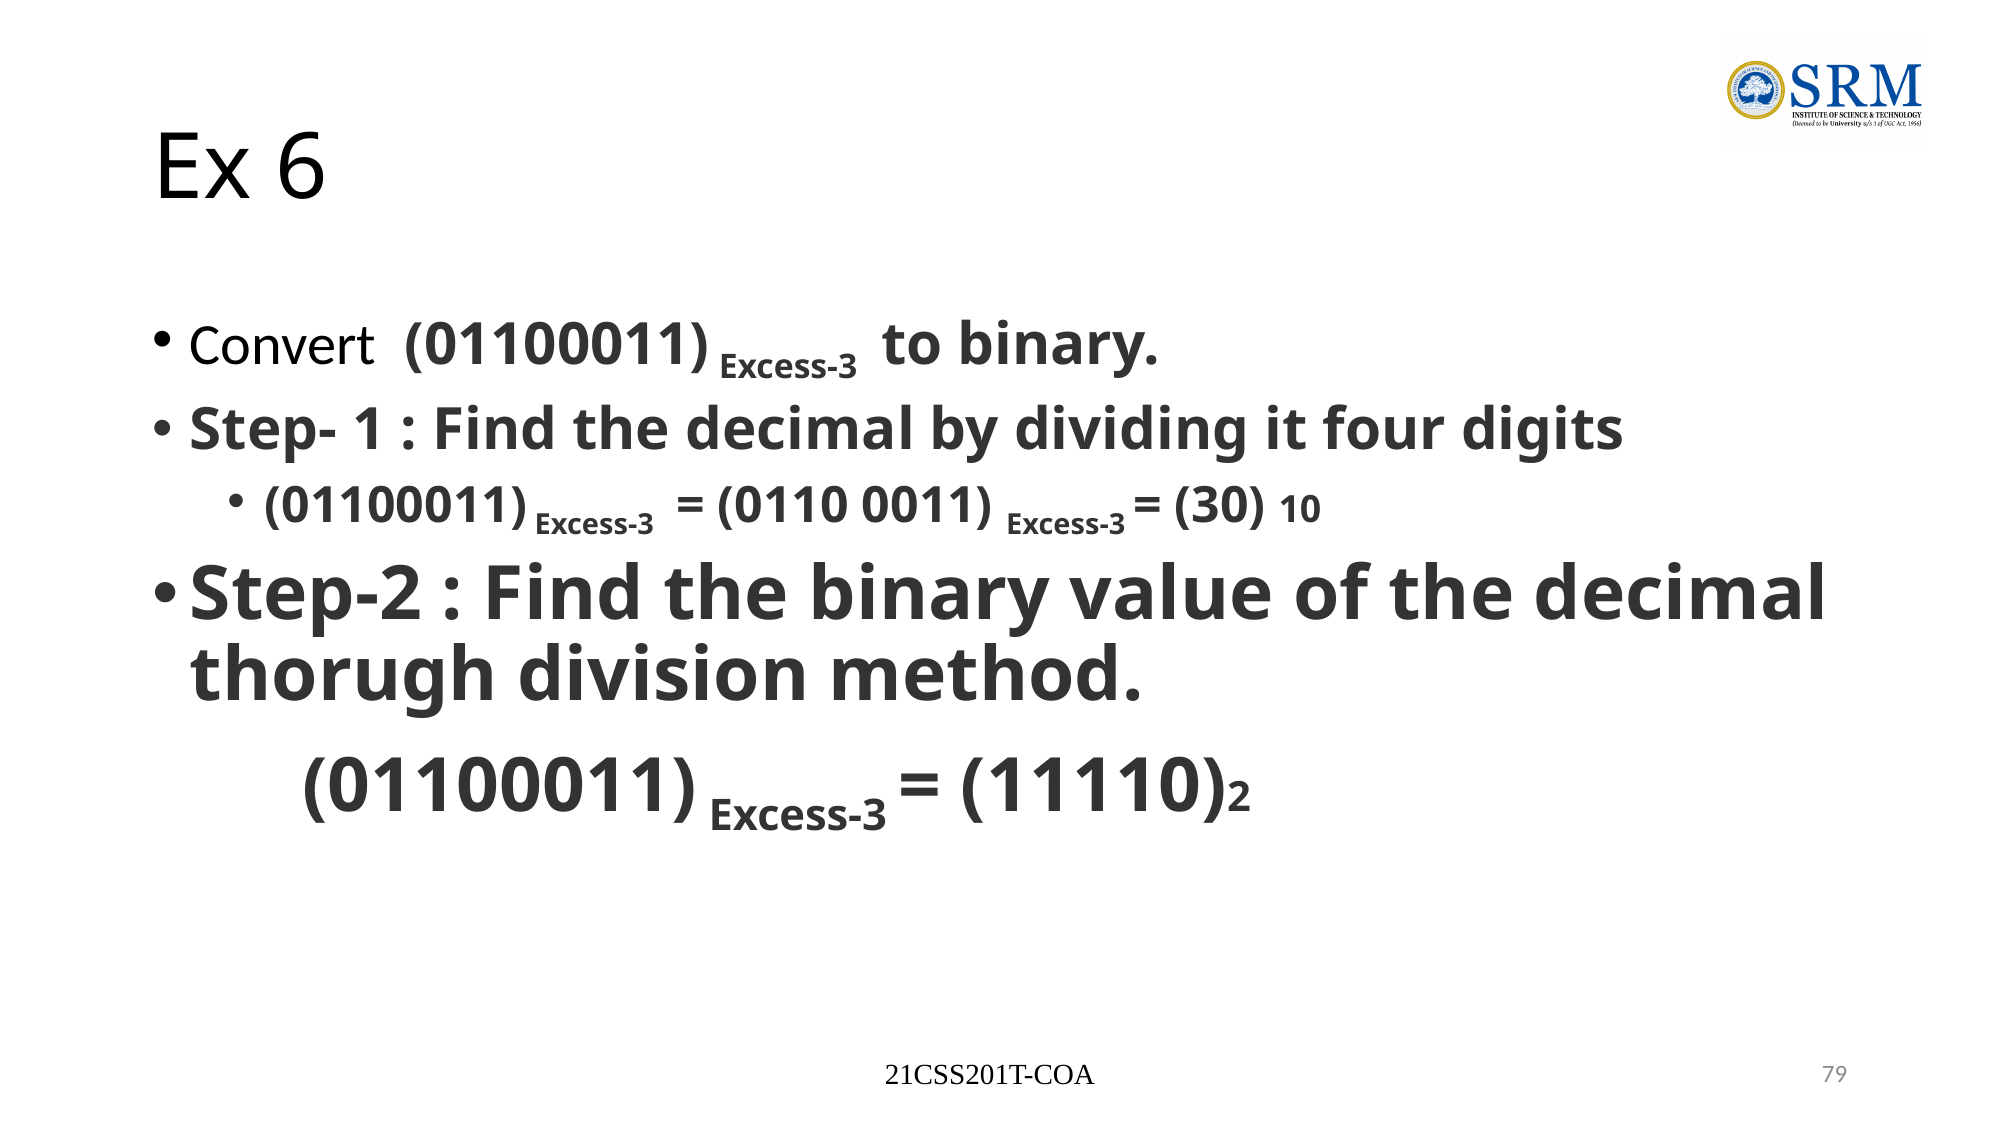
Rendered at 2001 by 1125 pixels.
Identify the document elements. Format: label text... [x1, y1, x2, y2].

slide_number 79 [1412, 1042, 1863, 1103]
list Convert (01100011) Excess-3 to binary. Step- 1 : Find the decimal by dividing it four digits (01100011) Excess-3 = (0110 0011) Excess-3 = (30) 10 Step-2 : Find the binary value of the decimal thorugh division method. (01100011) Excess-3 = (11110)2 [137, 299, 1863, 1014]
picture [1723, 37, 1926, 151]
footer 21CSS201T-COA [662, 1042, 1338, 1103]
title Ex 6 [137, 59, 1863, 278]
